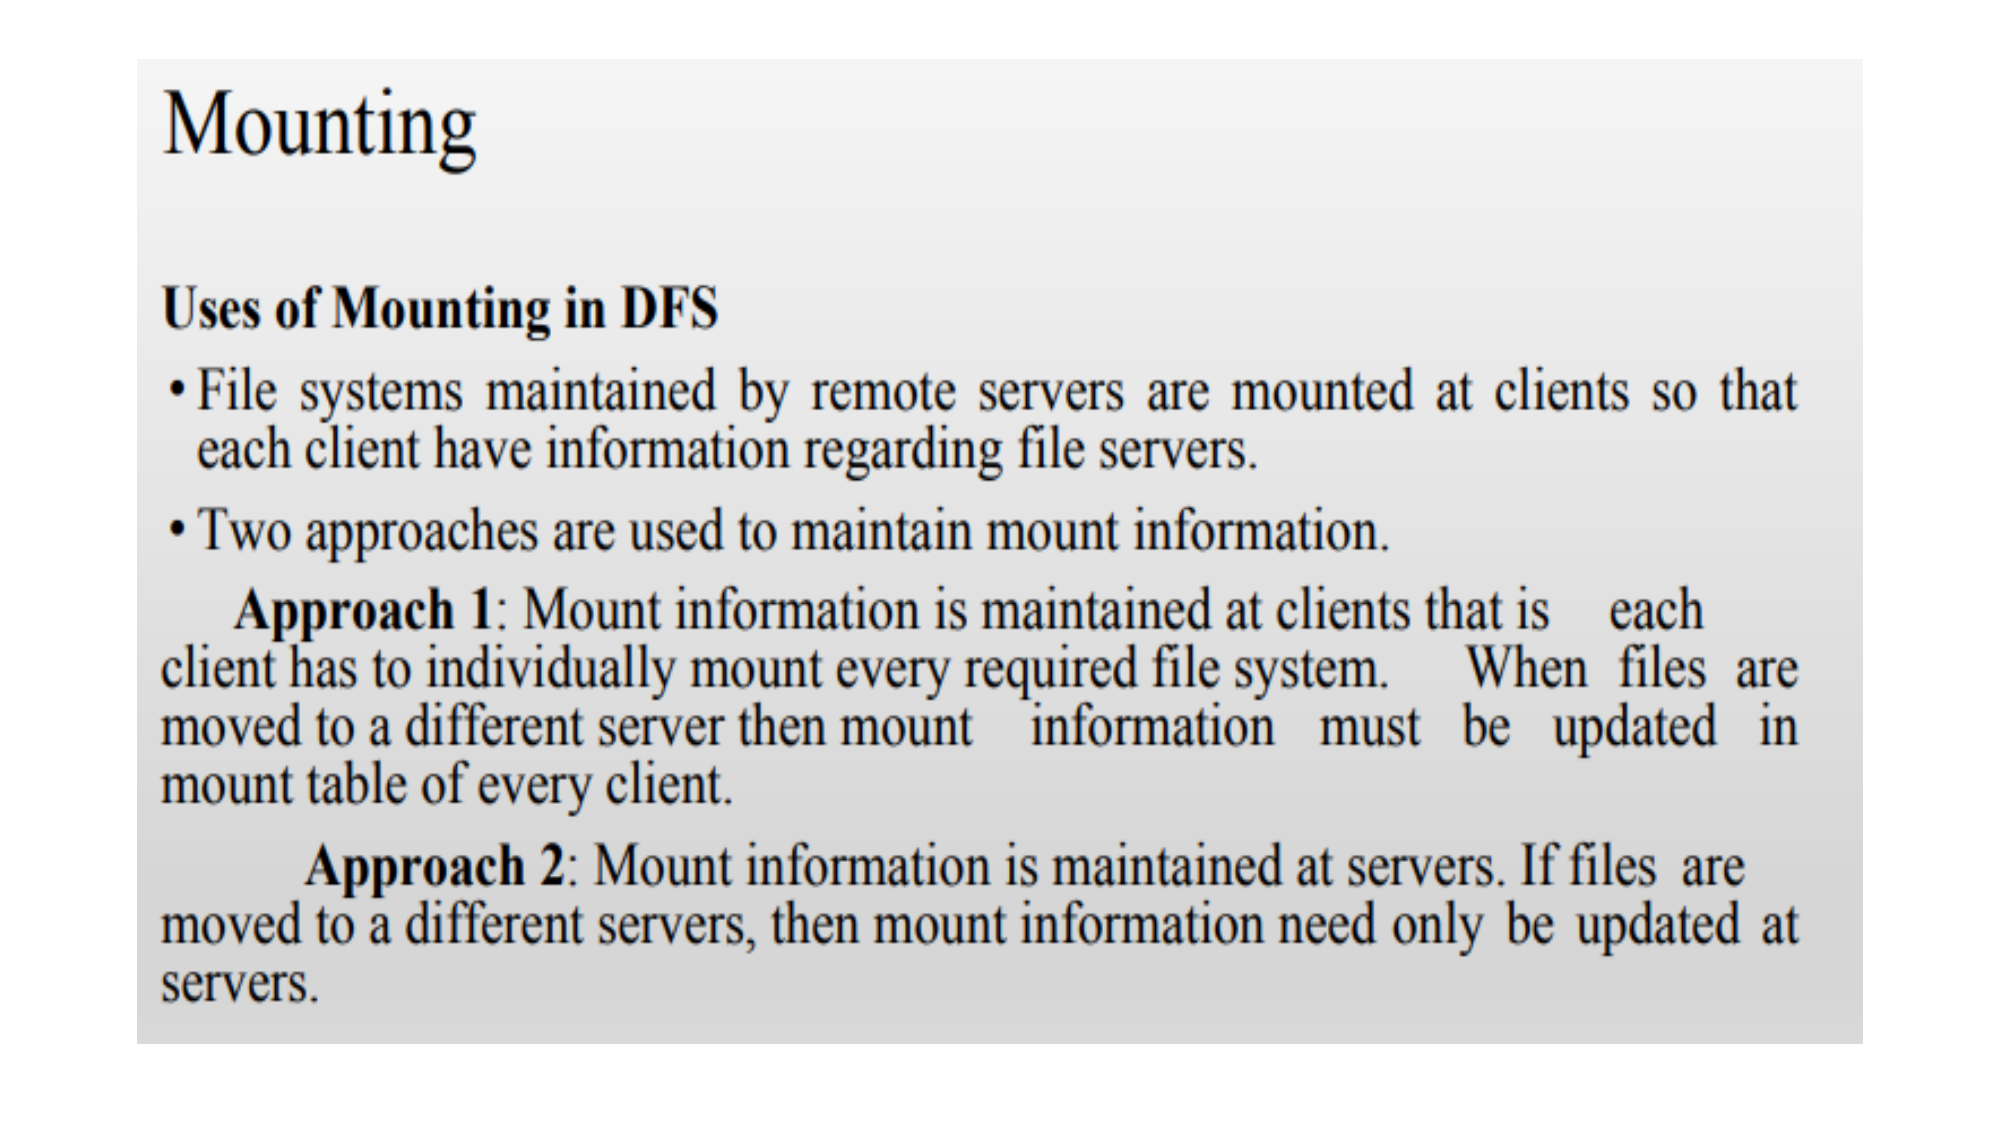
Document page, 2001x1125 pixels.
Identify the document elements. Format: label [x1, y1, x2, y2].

picture [137, 59, 1863, 1044]
